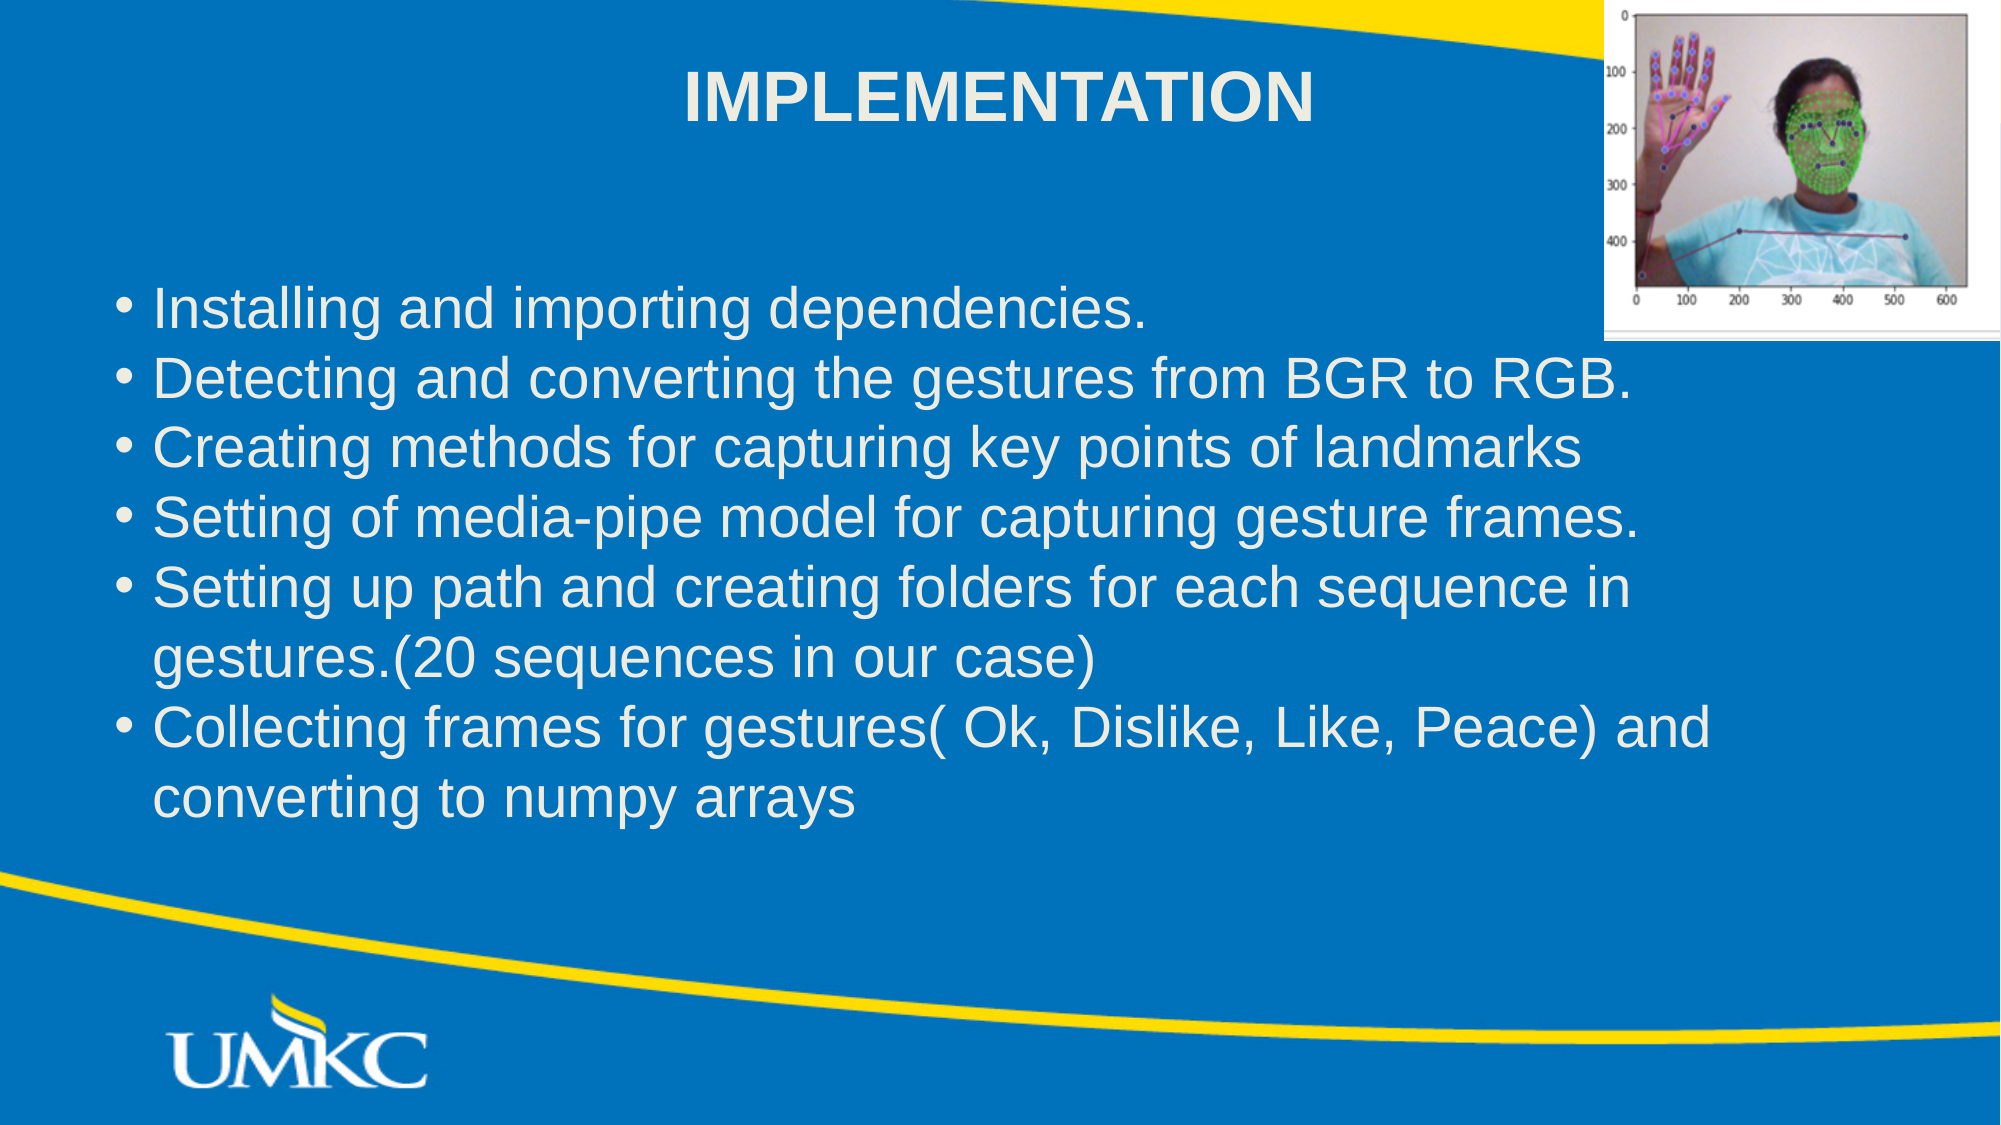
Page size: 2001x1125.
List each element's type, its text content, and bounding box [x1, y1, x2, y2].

list Installing and importing dependencies. Detecting and converting the gestures from BGR to RGB. Creating methods for capturing key points of landmarks Setting of media-pipe model for capturing gesture frames. Setting up path and creating folders for each sequence in gestures.(20 sequences in our case) Collecting frames for gestures( Ok, Dislike, Like, Peace) and converting to numpy arrays [99, 262, 1900, 1005]
picture [0, 0, 2001, 1125]
title IMPLEMENTATION [99, 41, 1598, 230]
